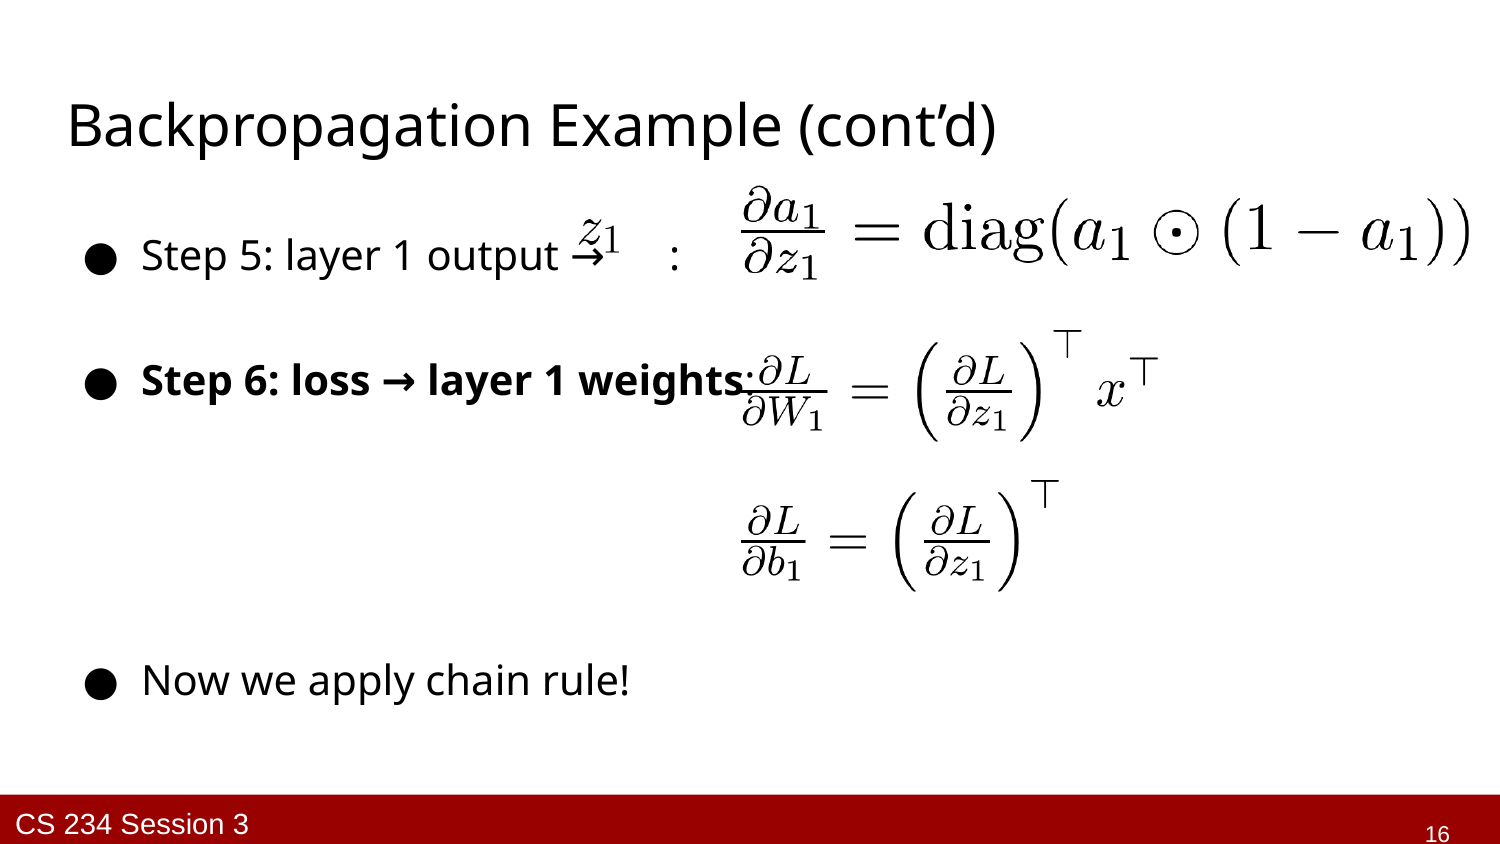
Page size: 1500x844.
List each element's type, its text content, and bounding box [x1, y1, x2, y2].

picture [577, 219, 619, 253]
picture [740, 479, 1059, 592]
title Backpropagation Example (cont’d) [51, 72, 1449, 167]
slide_number CS 234 Session 3 [0, 796, 472, 844]
picture [740, 329, 1158, 442]
picture [740, 185, 1470, 280]
slide_number ‹#› [1383, 793, 1492, 844]
list Step 5: layer 1 output → : Step 6: loss → layer 1 weights: Now we apply chain rule! [51, 189, 1449, 750]
